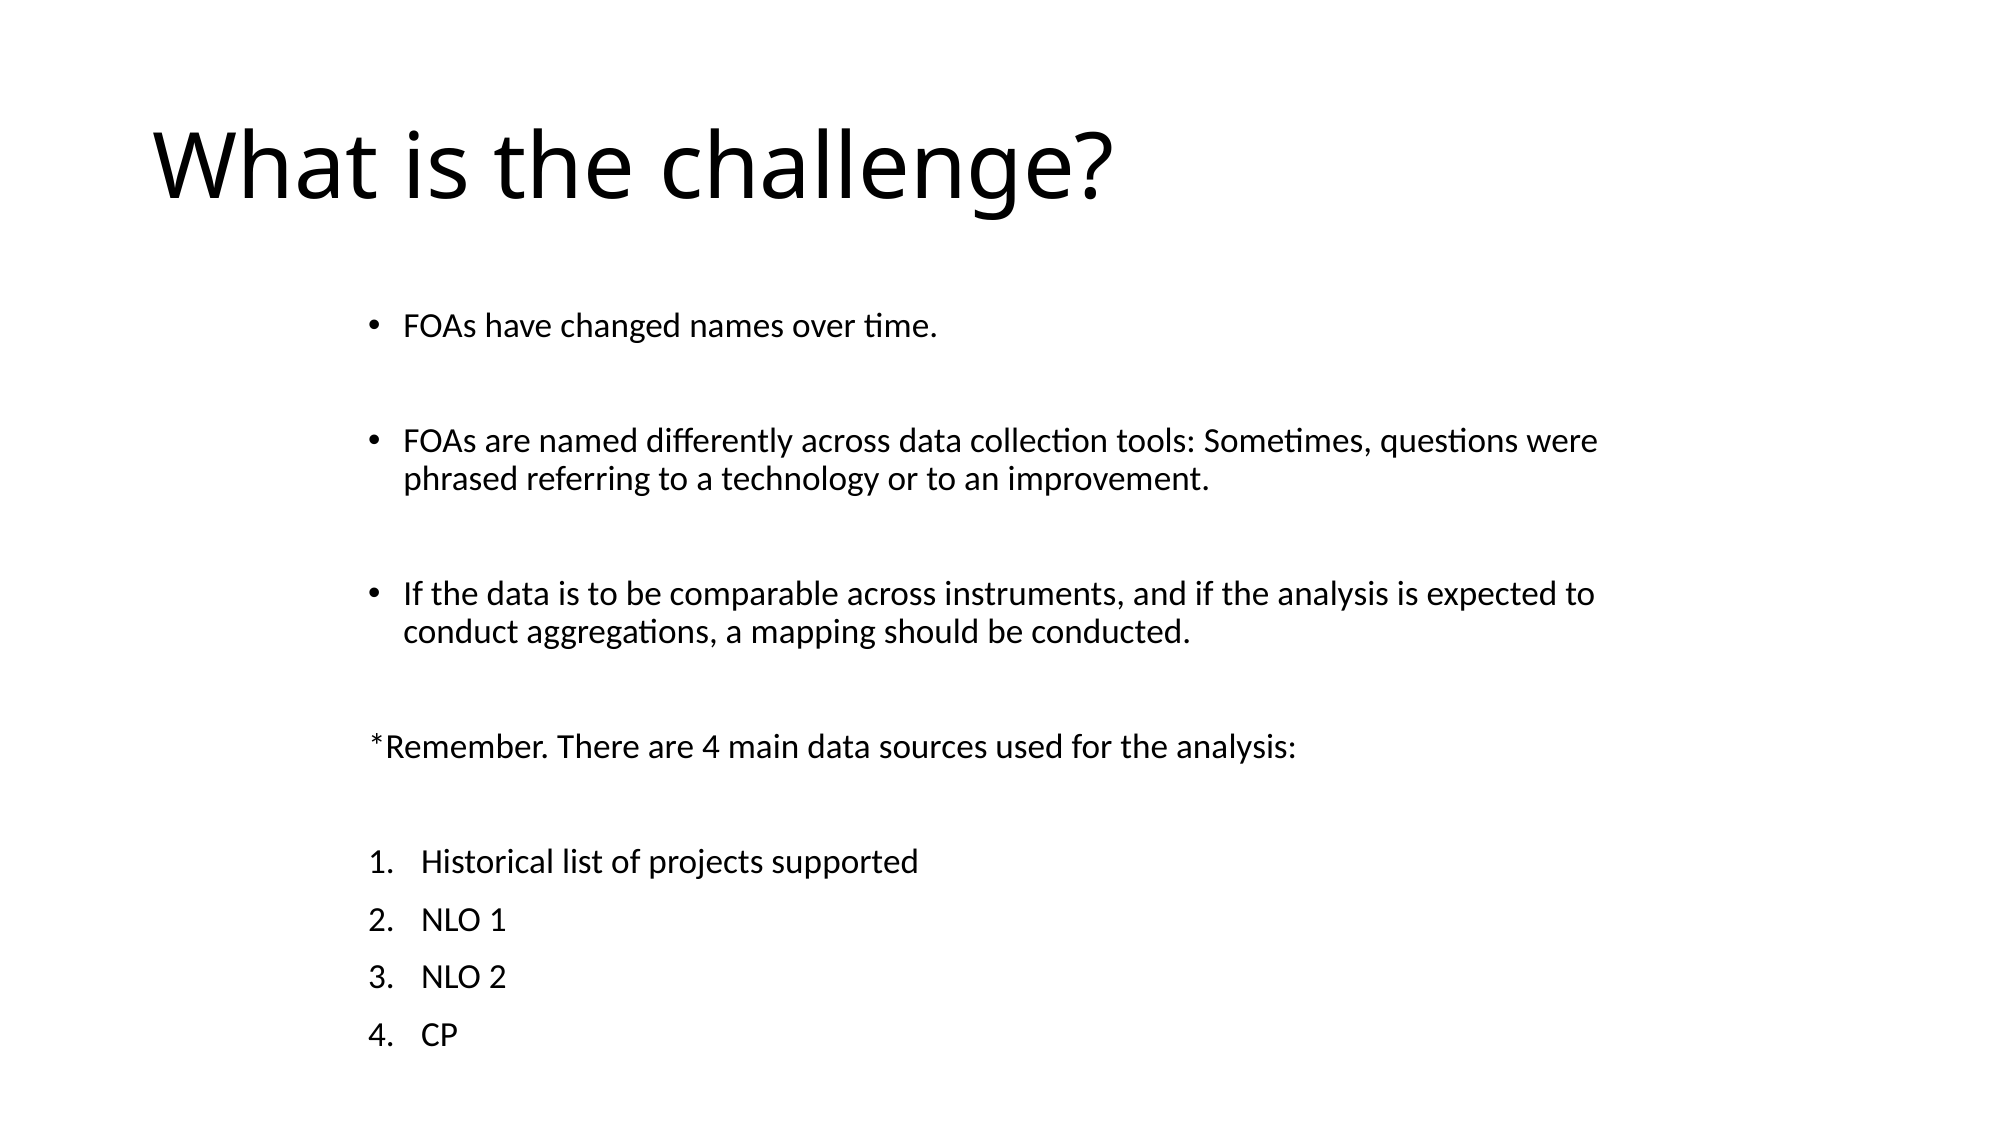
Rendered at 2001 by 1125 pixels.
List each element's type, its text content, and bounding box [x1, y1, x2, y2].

list FOAs have changed names over time. FOAs are named differently across data collection tools: Sometimes, questions were phrased referring to a technology or to an improvement. If the data is to be comparable across instruments, and if the analysis is expected to conduct aggregations, a mapping should be conducted. *Remember. There are 4 main data sources used for the analysis: Historical list of projects supported NLO 1 NLO 2 CP [353, 299, 1647, 1066]
title What is the challenge? [137, 59, 1863, 278]
